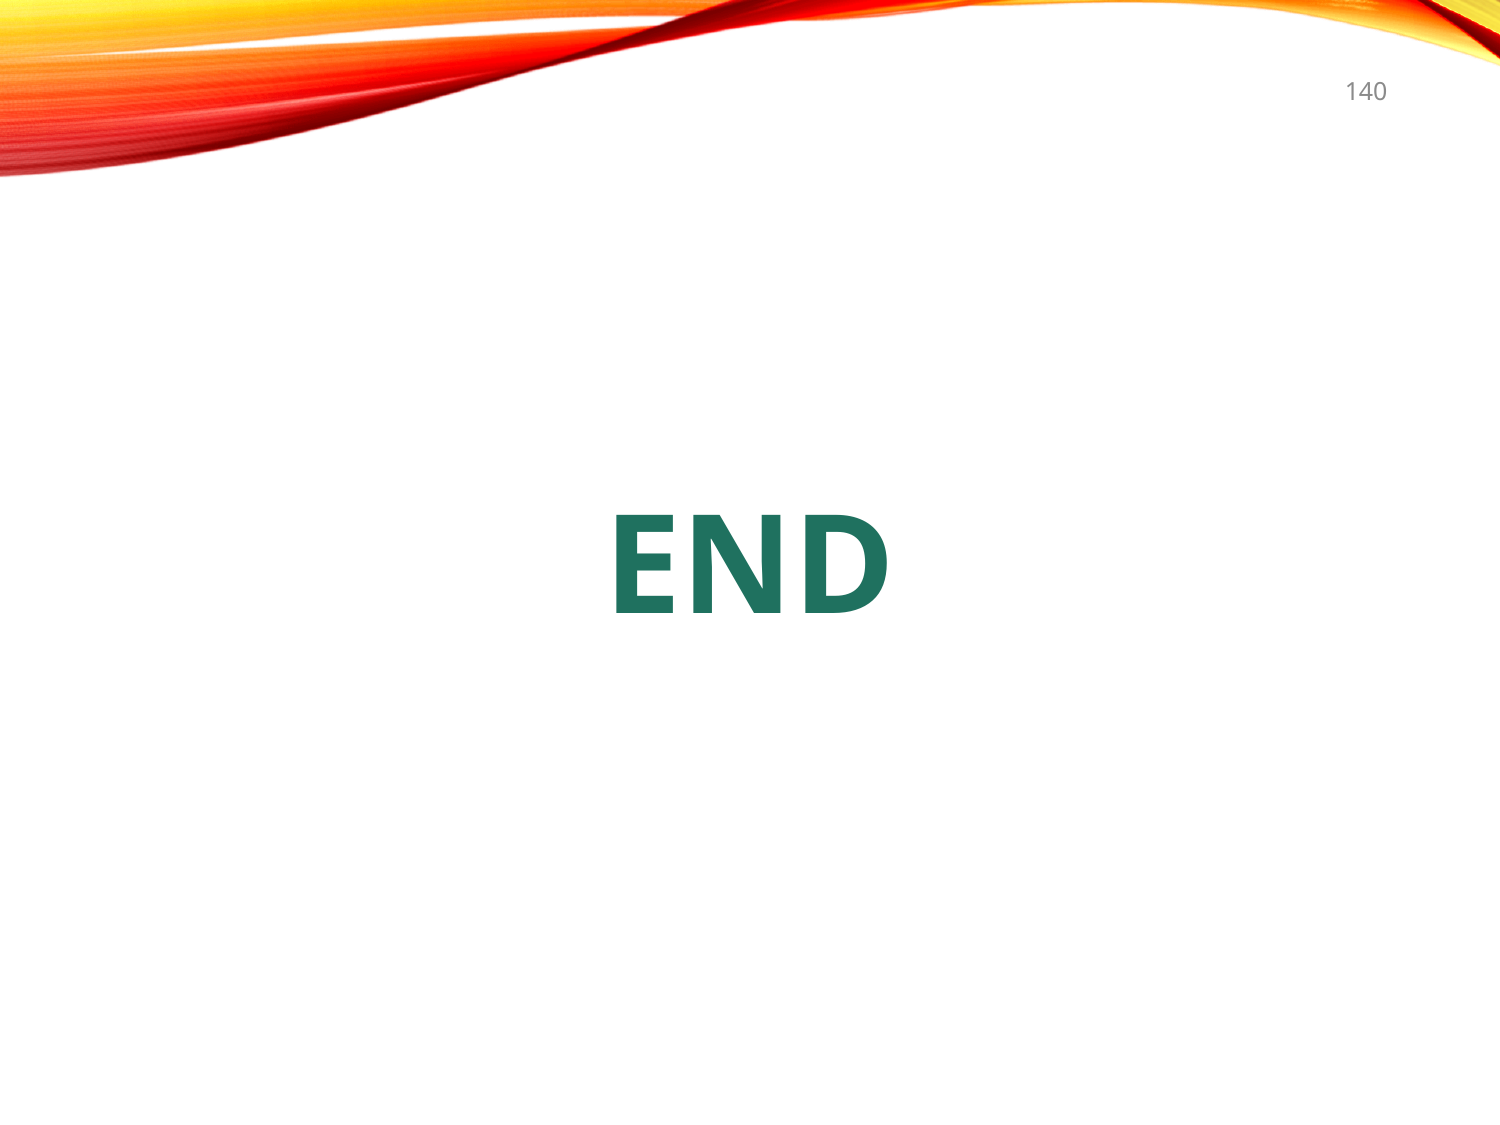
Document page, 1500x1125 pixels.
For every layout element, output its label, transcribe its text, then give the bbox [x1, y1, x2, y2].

slide_number 140 [1078, 62, 1403, 123]
title End [0, 469, 1500, 669]
picture [0, 0, 1500, 178]
